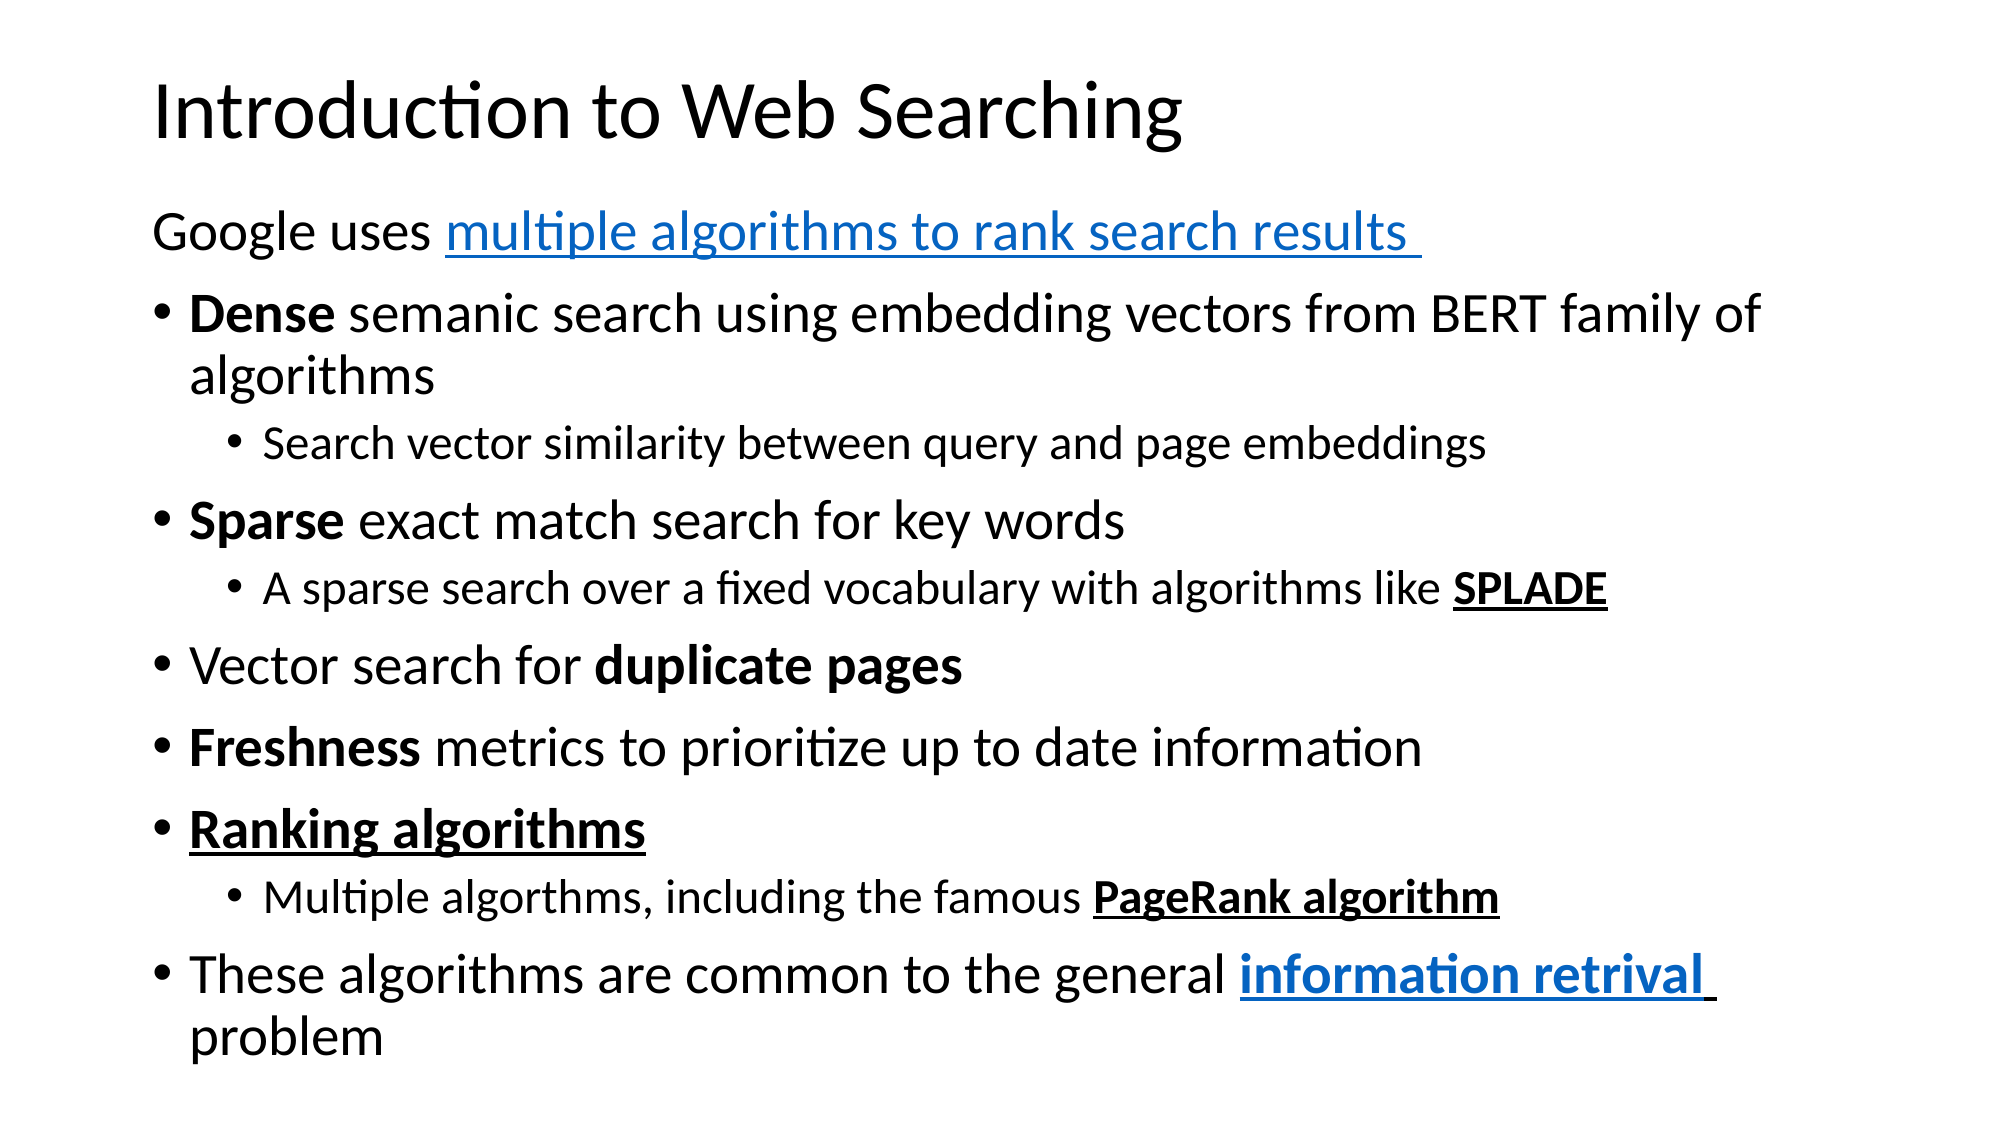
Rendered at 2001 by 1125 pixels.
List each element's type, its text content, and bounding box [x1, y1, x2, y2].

list Google uses multiple algorithms to rank search results Dense semanic search using embedding vectors from BERT family of algorithms Search vector similarity between query and page embeddings Sparse exact match search for key words A sparse search over a fixed vocabulary with algorithms like SPLADE Vector search for duplicate pages Freshness metrics to prioritize up to date information Ranking algorithms Multiple algorthms, including the famous PageRank algorithm These algorithms are common to the general information retrival problem [137, 194, 1863, 1076]
title Introduction to Web Searching [137, 35, 1863, 188]
